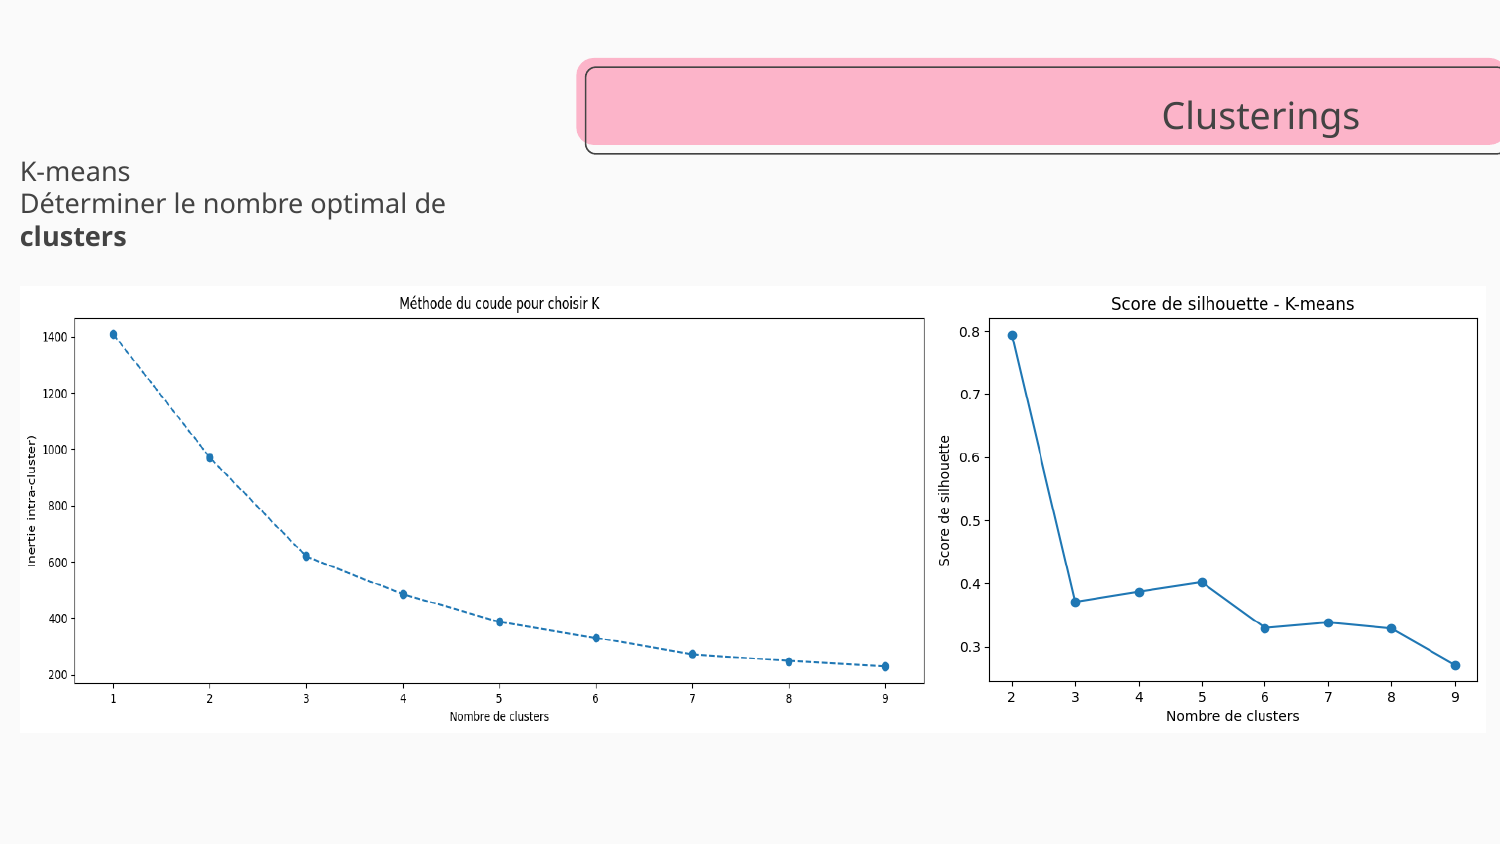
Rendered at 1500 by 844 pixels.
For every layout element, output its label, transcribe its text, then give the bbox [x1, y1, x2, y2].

picture [20, 286, 1486, 734]
text_box K-means Déterminer le nombre optimal de clusters [4, 88, 561, 318]
title Clusterings [639, 75, 1376, 154]
